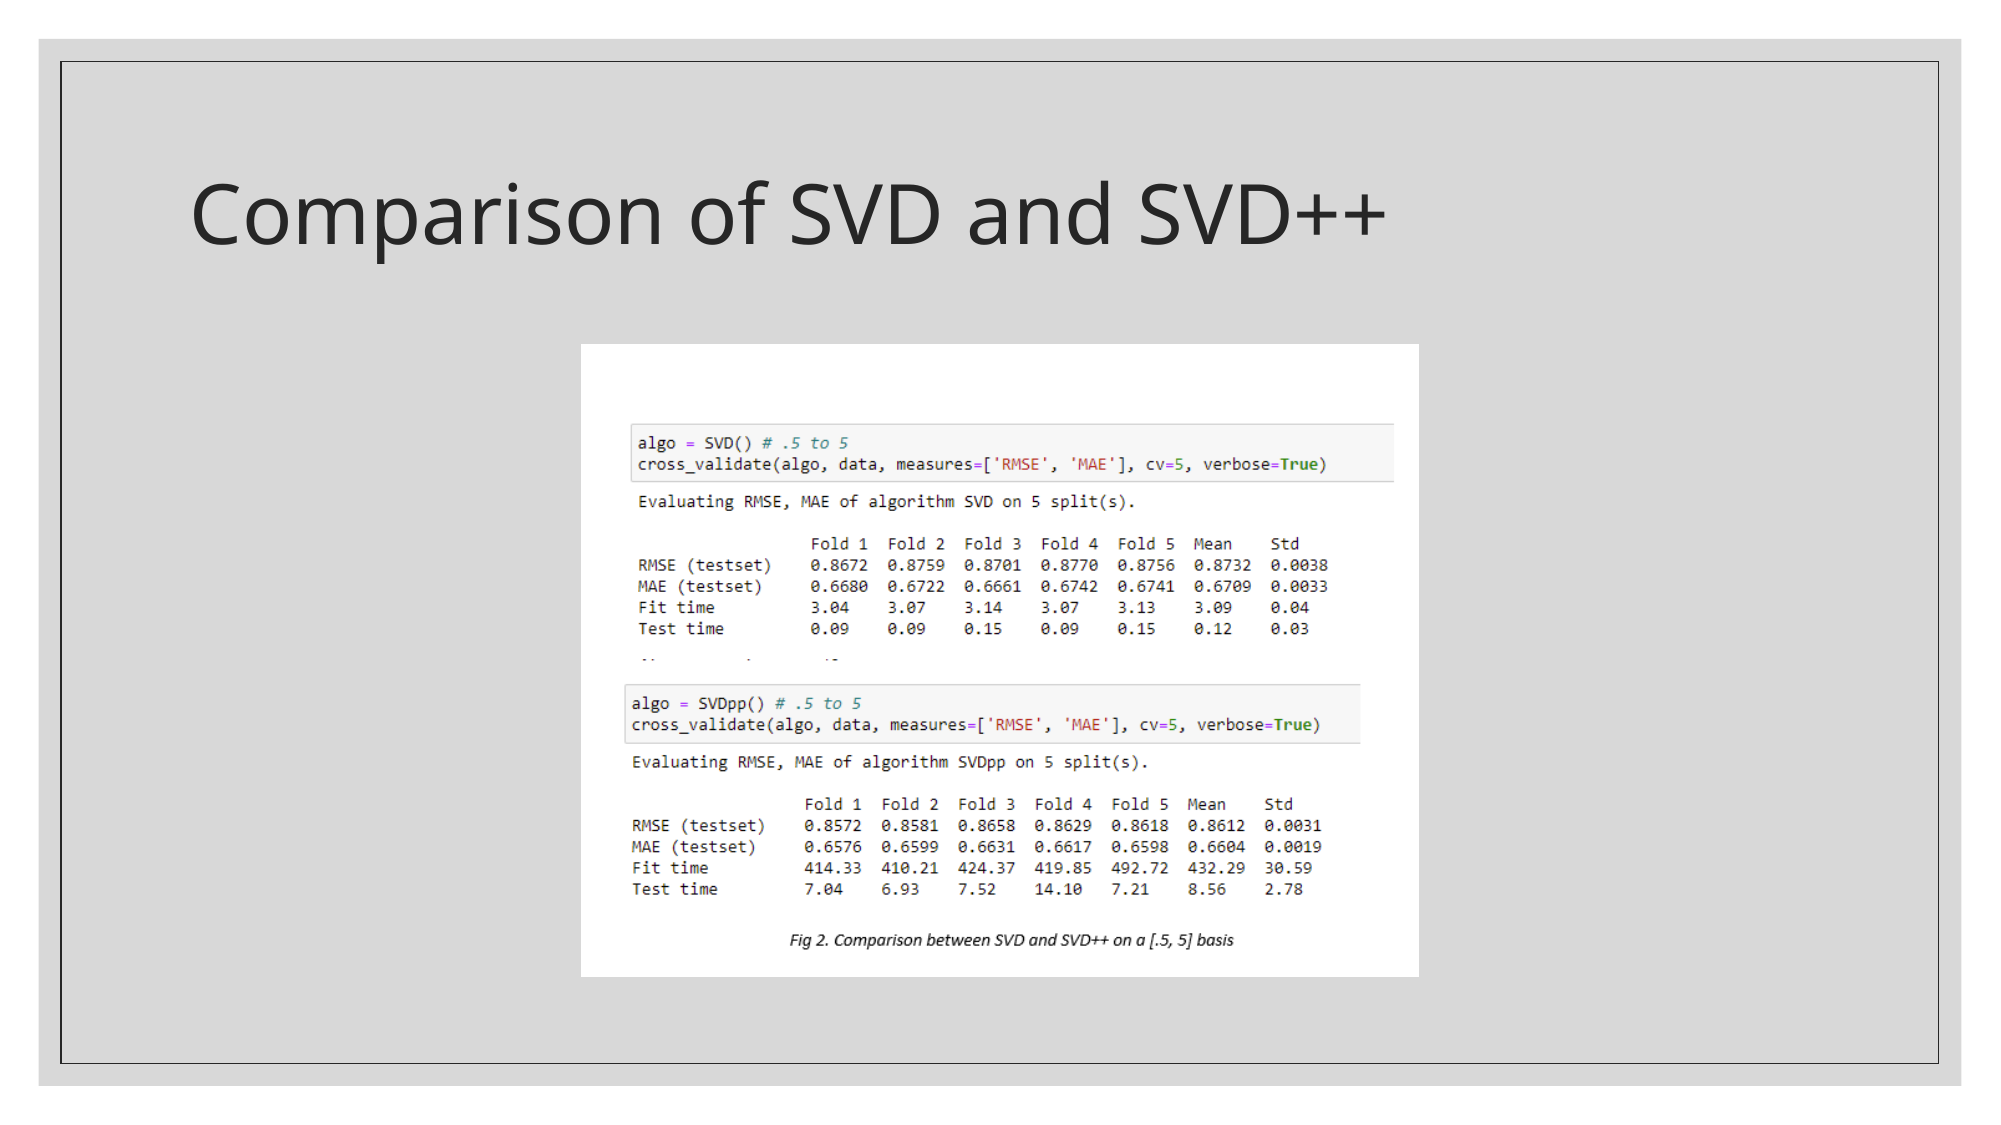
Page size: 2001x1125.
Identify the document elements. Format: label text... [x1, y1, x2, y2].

title Comparison of SVD and SVD++ [174, 105, 1825, 331]
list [581, 344, 1419, 977]
